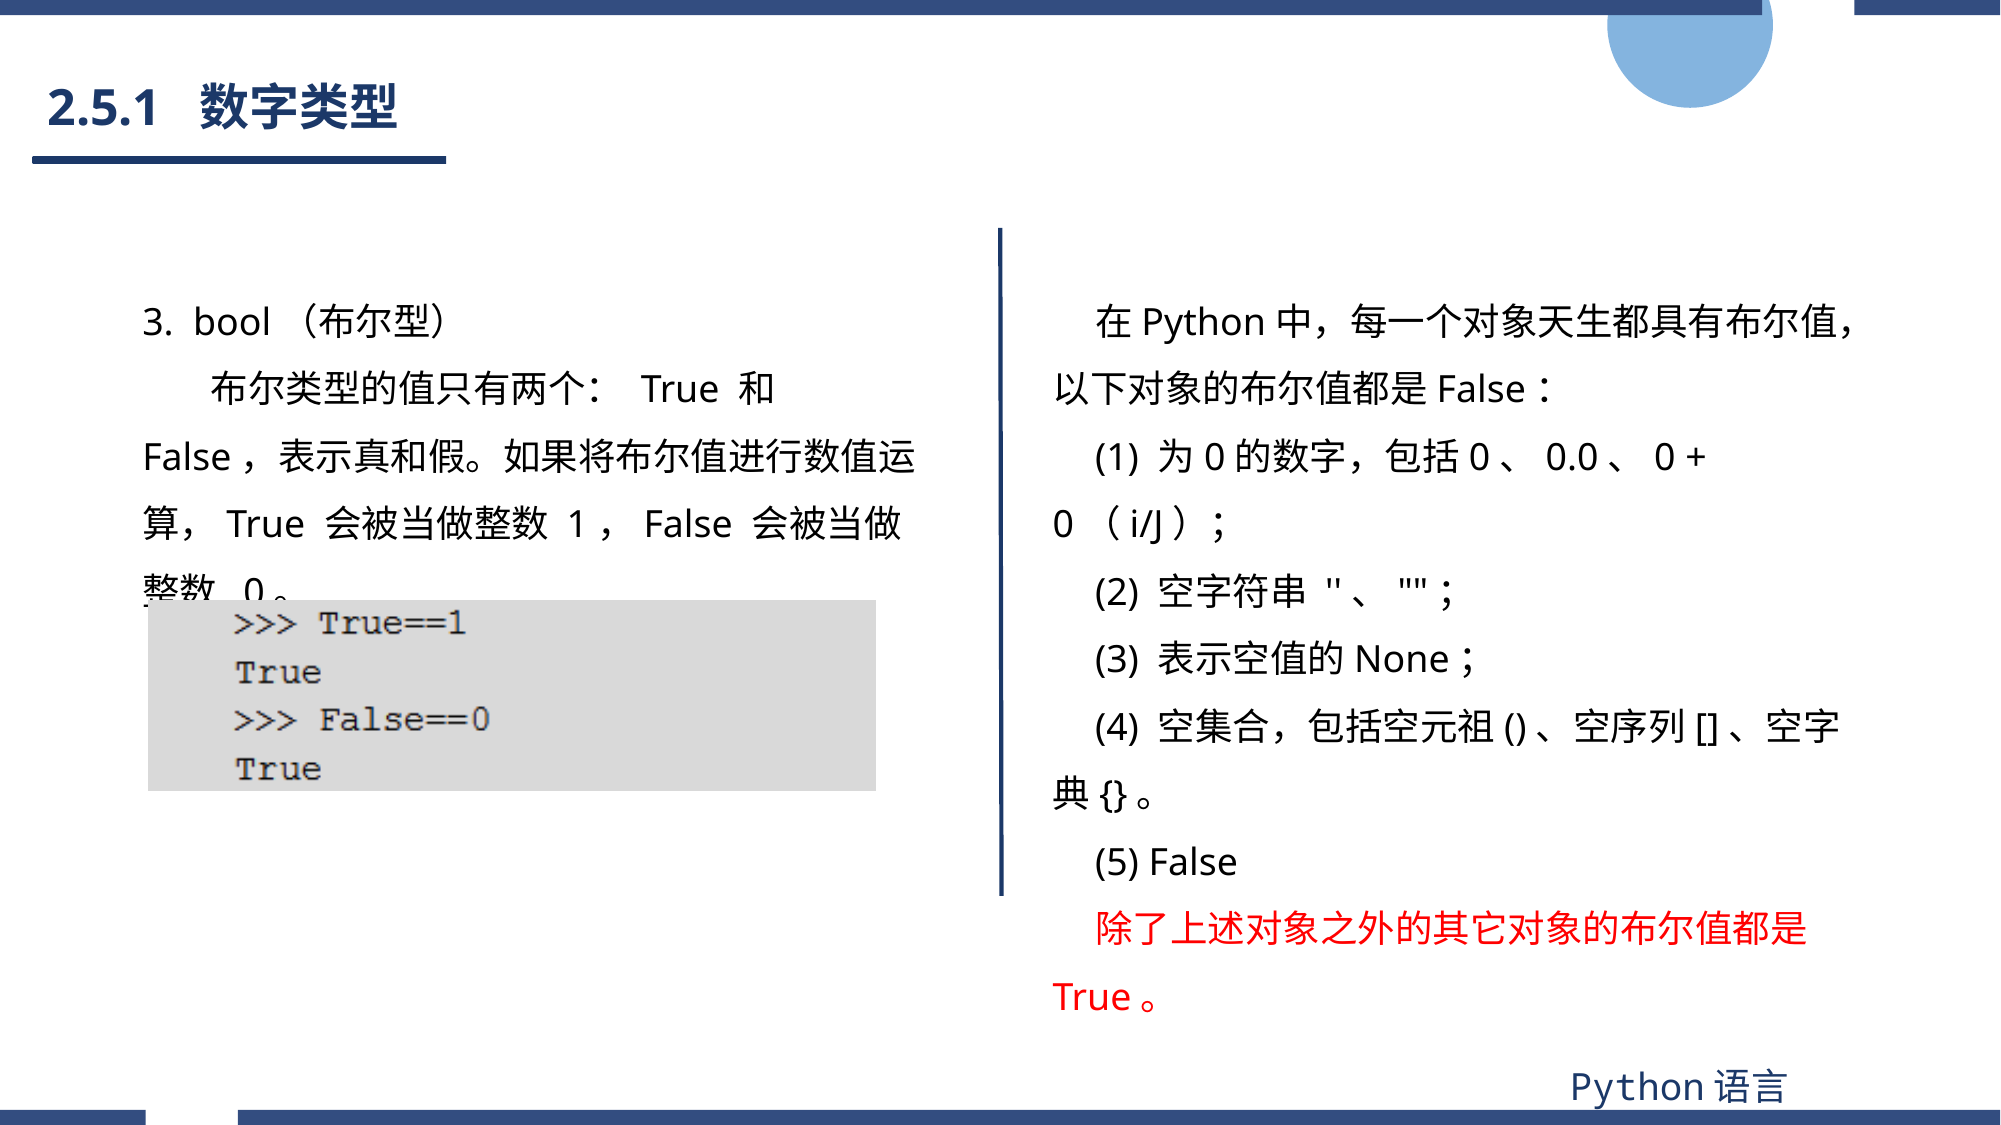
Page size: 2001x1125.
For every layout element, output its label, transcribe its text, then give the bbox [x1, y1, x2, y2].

picture [148, 600, 876, 791]
title 2.5.1 数字类型 [32, 67, 939, 152]
text_box 在Python中，每一个对象天生都具有布尔值，以下对象的布尔值都是False： (1) 为0的数字，包括0、0.0、0 + 0（i/J）； (2) 空字符串 ''、""； (3) 表示空值的None； (4) 空集合，包括空元祖()、空序列[]、空字典{}。 (5) False 除了上述对象之外的其它对象的布尔值都是True。 [1037, 267, 1872, 1026]
text_box 3. bool（布尔型） 布尔类型的值只有两个： True 和 False，表示真和假。如果将布尔值进行数值运算，True 会被当做整数 1，False 会被当做整数 0。 [127, 267, 939, 621]
